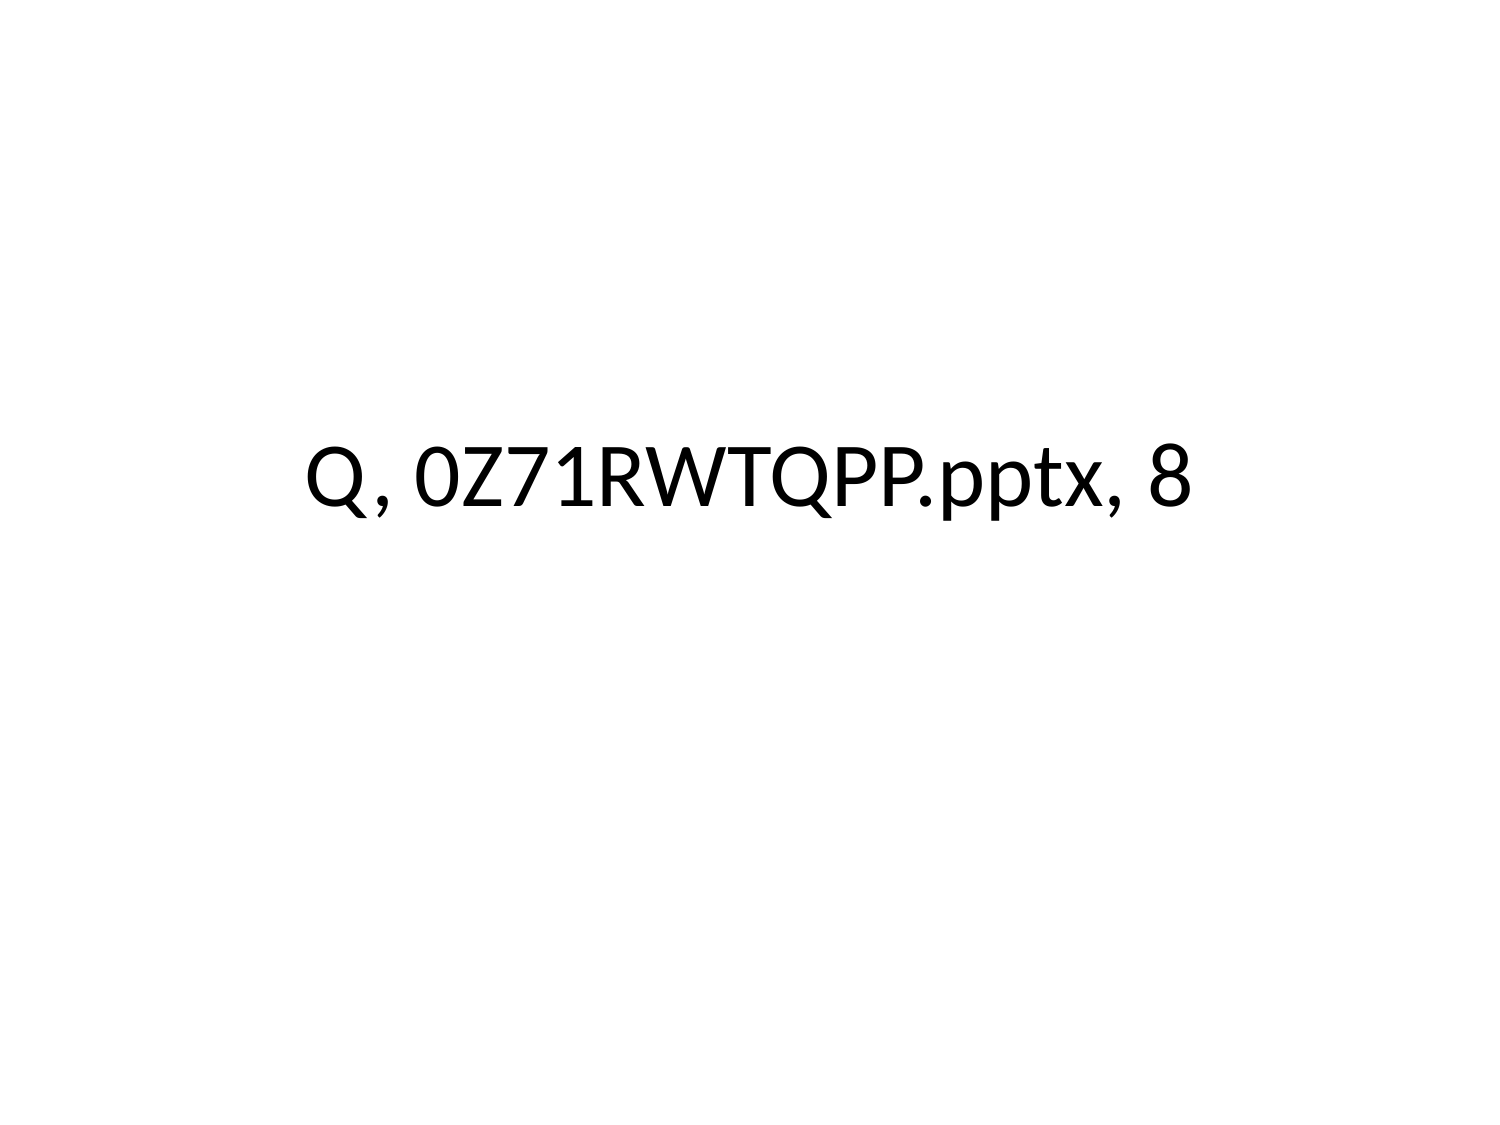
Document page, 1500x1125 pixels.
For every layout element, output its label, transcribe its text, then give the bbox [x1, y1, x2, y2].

title Q, 0Z71RWTQPP.pptx, 8 [112, 349, 1388, 591]
